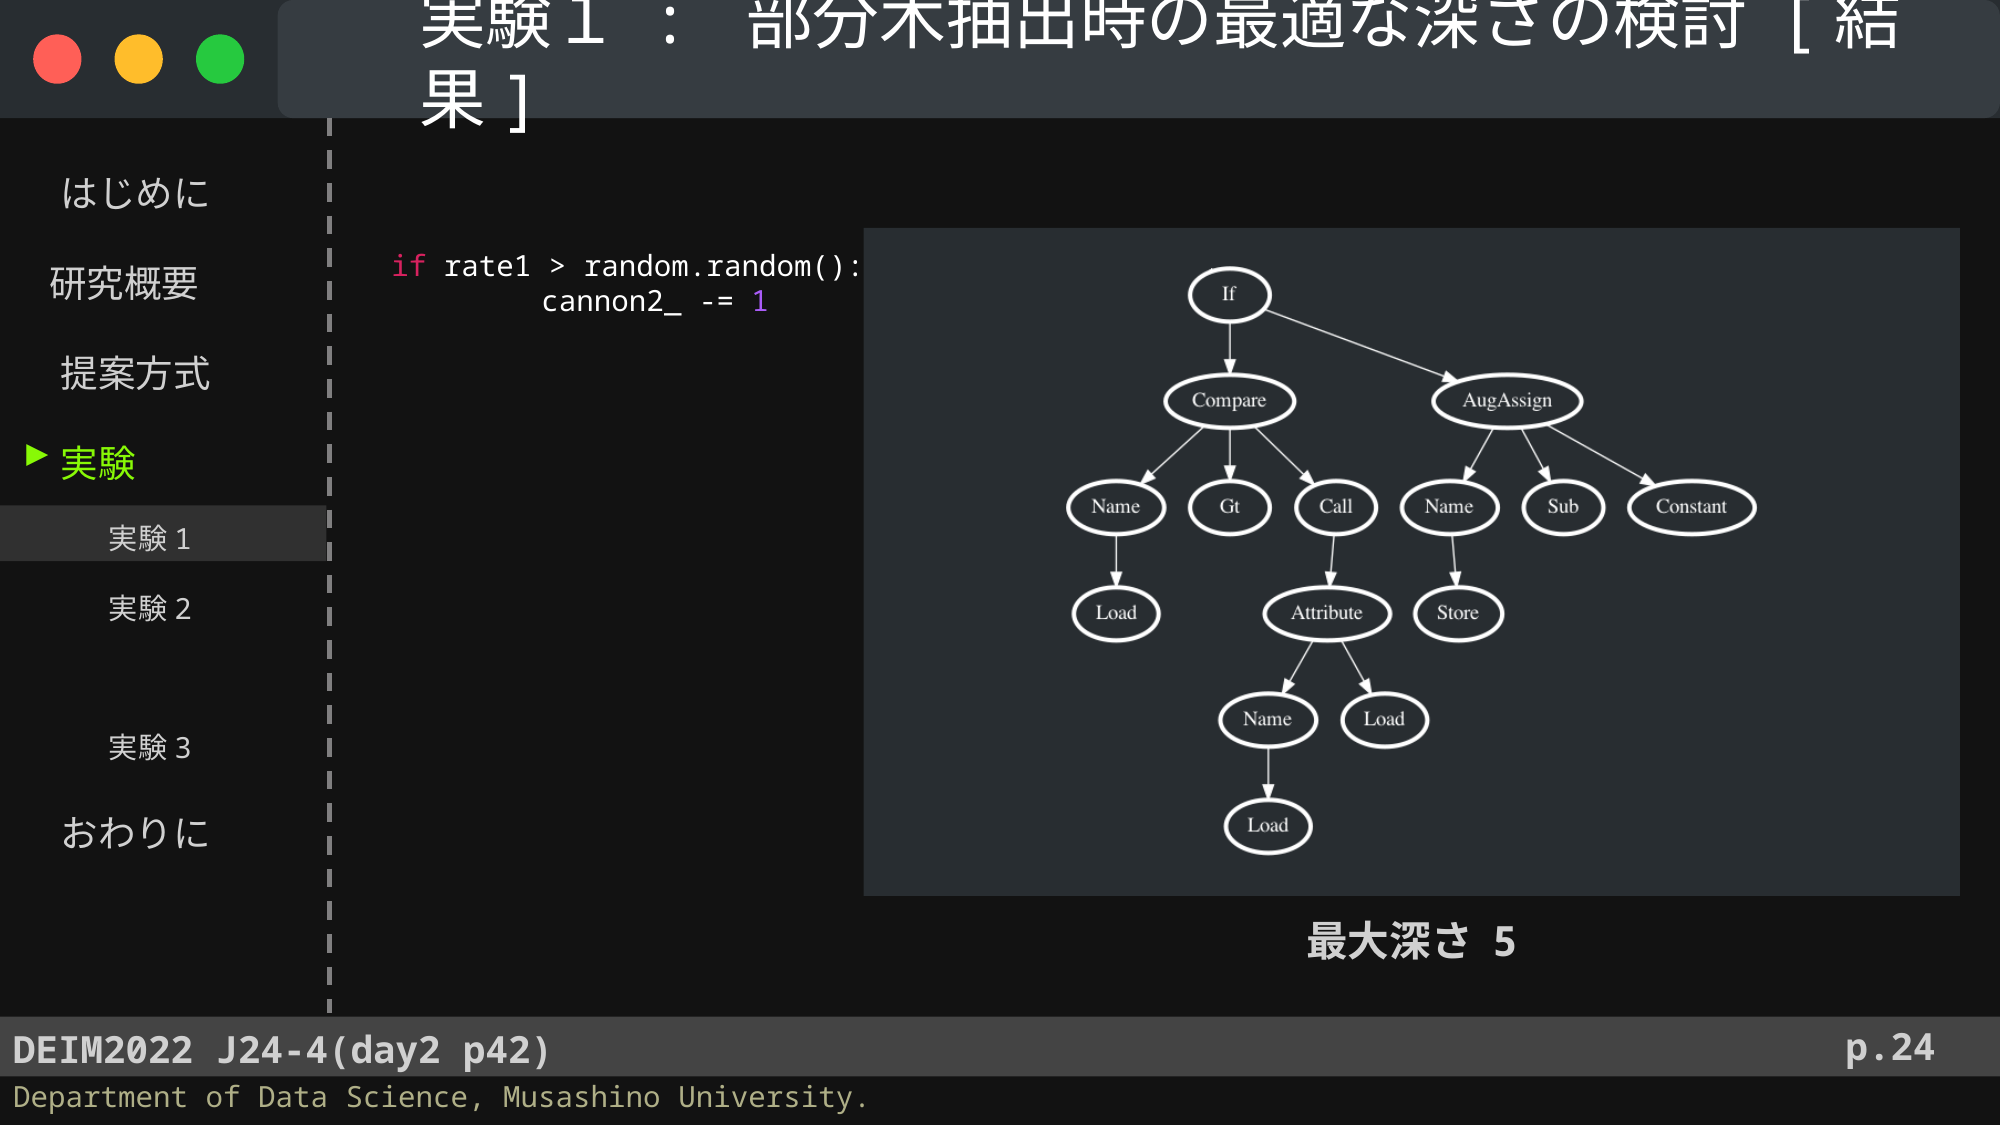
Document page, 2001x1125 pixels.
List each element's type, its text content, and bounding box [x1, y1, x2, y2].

text_box 最大深さ 5 [863, 896, 1960, 973]
text_box [328, 144, 2000, 1020]
text_box 実験１ : 部分木抽出時の最適な深さの検討 [結果] [329, 0, 2000, 144]
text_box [863, 227, 1960, 896]
text_box ▶︎ [0, 421, 69, 527]
slide_number p.24 [1781, 1018, 2000, 1079]
text_box はじめに 研究概要 提案方式 実験 実験1 実験2 実験3 おわりに [0, 117, 330, 1013]
